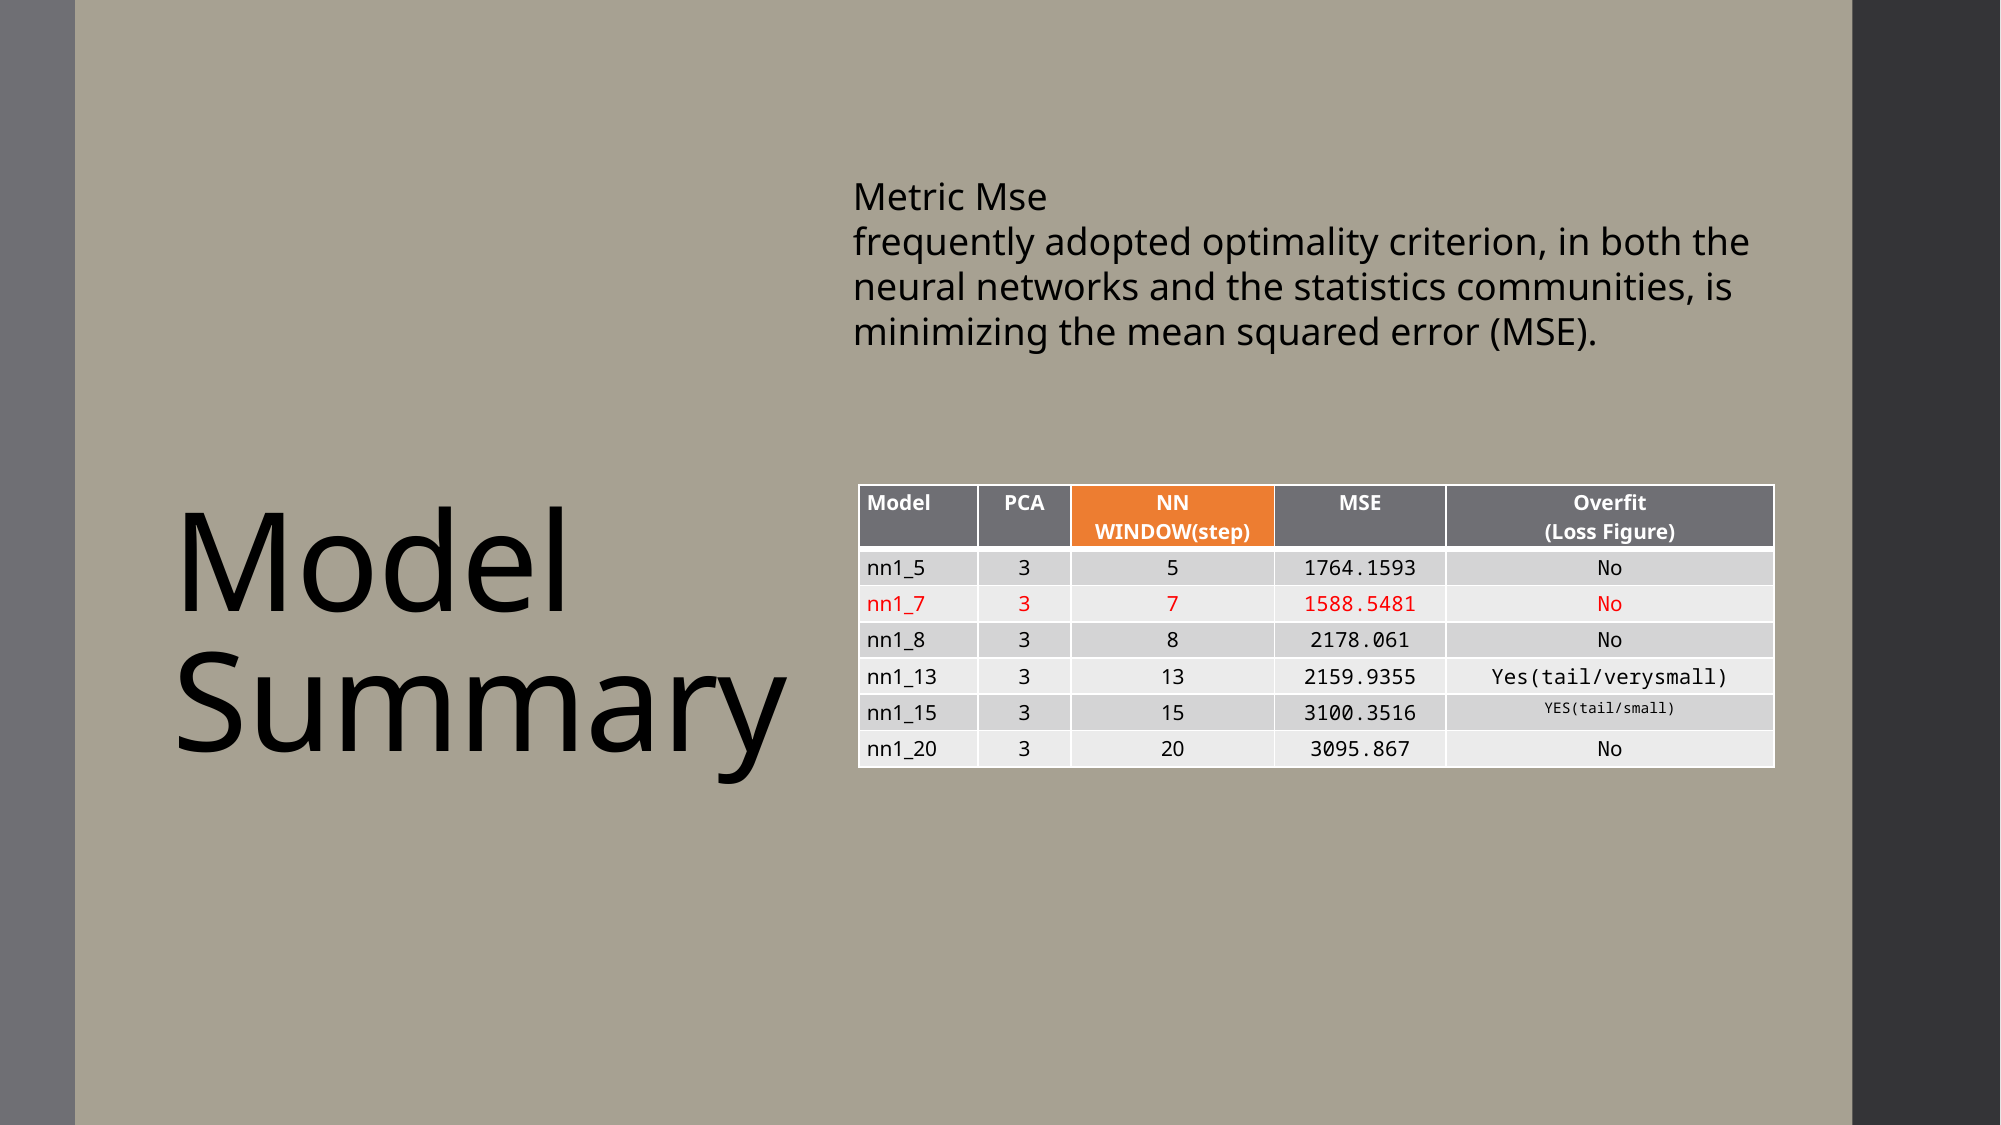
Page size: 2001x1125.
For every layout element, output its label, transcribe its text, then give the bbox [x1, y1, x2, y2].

table_cell 5 [1072, 552, 1274, 585]
table_header NN WINDOW(step) [1072, 486, 1274, 546]
table_cell YES(tail/small) [1447, 695, 1773, 730]
table_cell 15 [1072, 695, 1274, 730]
table_cell 8 [1072, 623, 1274, 657]
table_cell 3095.867 [1275, 731, 1445, 766]
text_box [0, 0, 76, 1125]
table_cell 3 [979, 623, 1070, 657]
table_cell nn1_20 [860, 731, 977, 766]
table_cell nn1_15 [860, 695, 977, 730]
table_cell 3 [979, 695, 1070, 730]
table_header Model [860, 486, 977, 546]
table_cell 2178.061 [1275, 623, 1445, 657]
title Model Summary [157, 124, 1000, 788]
table_cell 20 [1072, 731, 1274, 766]
table_cell 3 [979, 731, 1070, 766]
table_cell 2159.9355 [1275, 659, 1445, 693]
table_cell 3100.3516 [1275, 695, 1445, 730]
table_cell nn1_8 [860, 623, 977, 657]
table_cell No [1447, 731, 1773, 766]
table_cell 3 [979, 552, 1070, 585]
table_cell 3 [979, 586, 1070, 621]
table_cell nn1_13 [860, 659, 977, 693]
table_cell No [1447, 552, 1773, 585]
table_cell 1588.5481 [1275, 586, 1445, 621]
table_cell 3 [979, 659, 1070, 693]
table_cell nn1_5 [860, 552, 977, 585]
table_header PCA [979, 486, 1070, 546]
table_header MSE [1275, 486, 1445, 546]
table_cell Yes(tail/verysmall) [1447, 659, 1773, 693]
table_cell 13 [1072, 659, 1274, 693]
table_cell nn1_7 [860, 586, 977, 621]
table_cell 1764.1593 [1275, 552, 1445, 585]
table_cell No [1447, 586, 1773, 621]
table_header Overfit (Loss Figure) [1447, 486, 1773, 546]
table_cell 7 [1072, 586, 1274, 621]
table_cell No [1447, 623, 1773, 657]
text_box Metric Mse frequently adopted optimality criterion, in both the neural networks and the statistics communities, is minimizing the mean squared error (MSE). [837, 165, 1779, 361]
